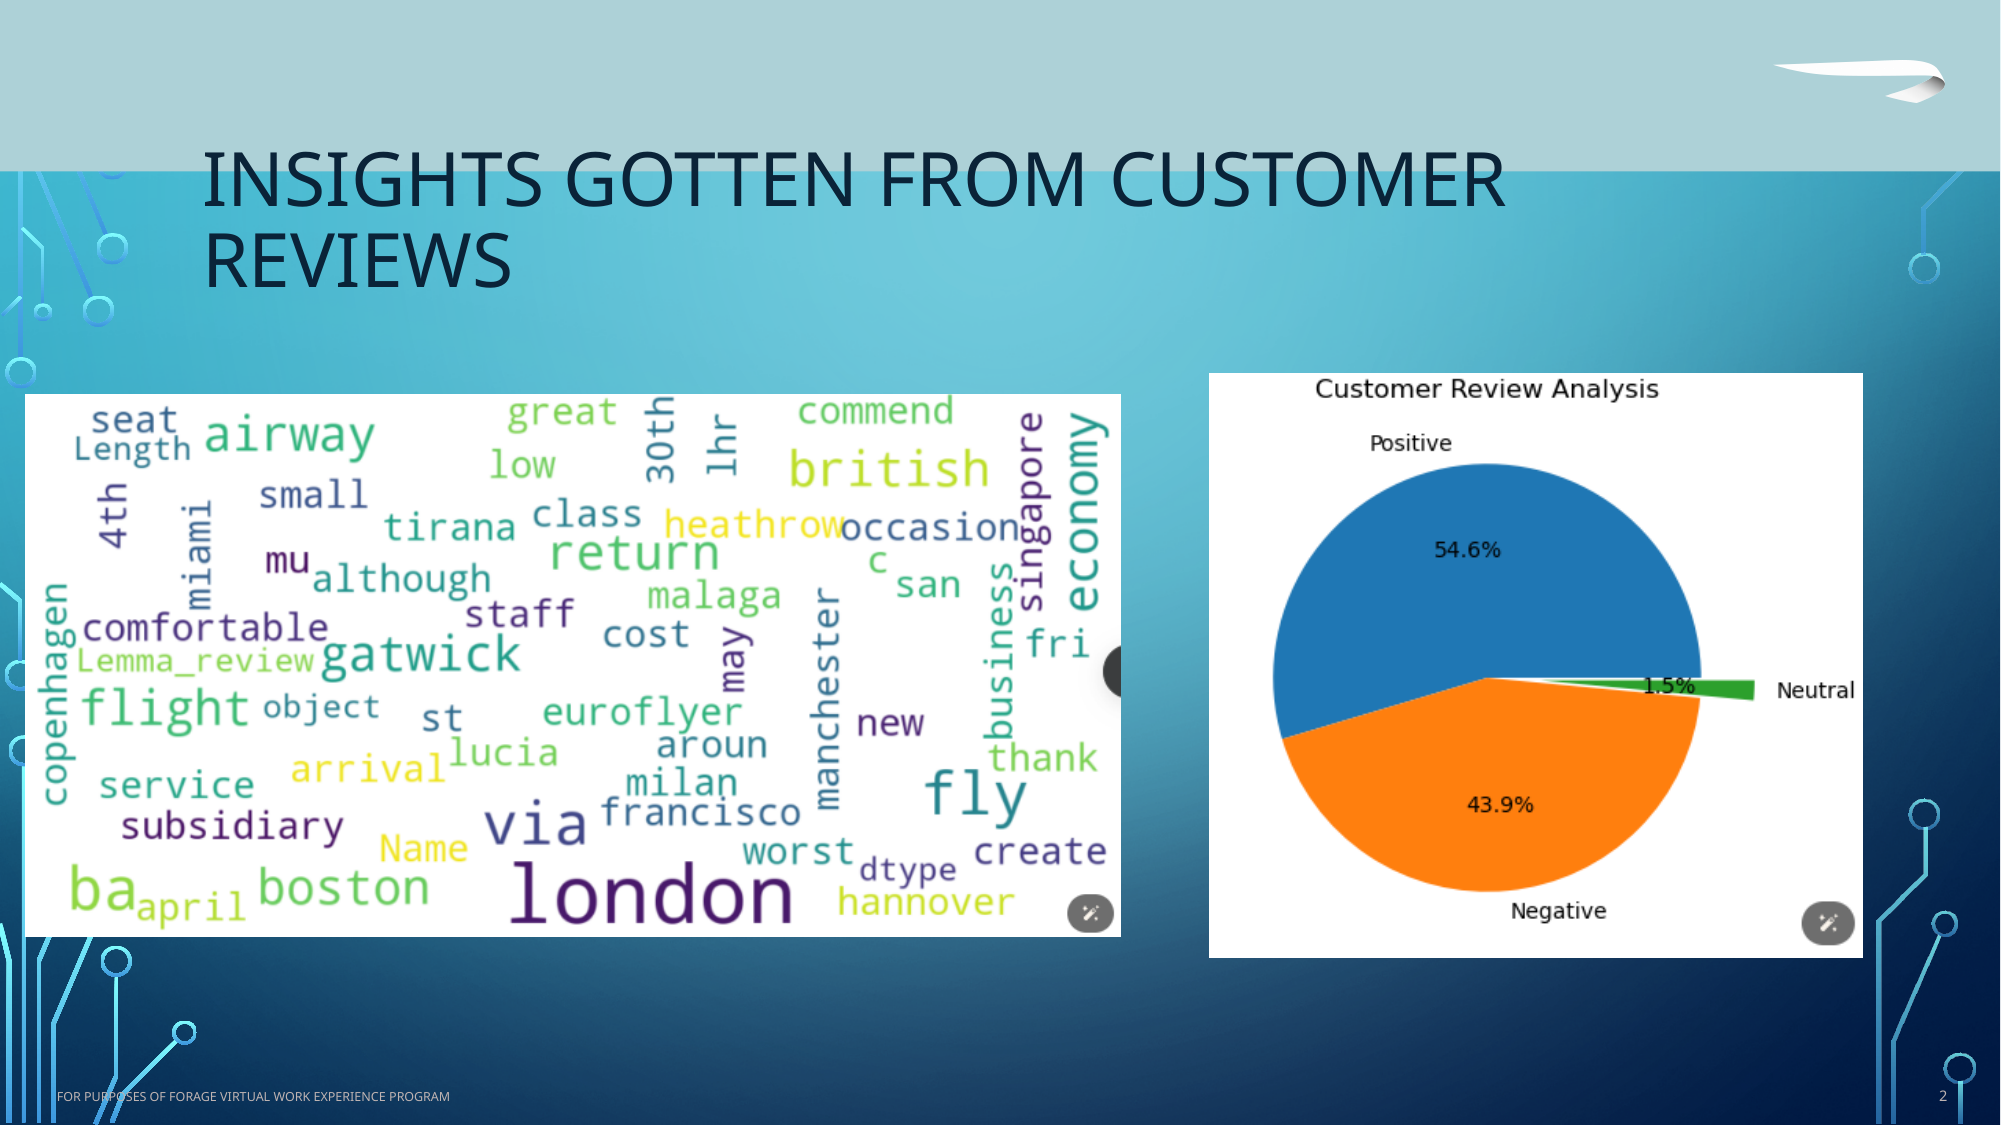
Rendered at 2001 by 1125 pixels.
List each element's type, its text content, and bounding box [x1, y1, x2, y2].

title INSIGHTS GOTTEN FROM CUSTOMER REVIEWS [187, 101, 1813, 344]
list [1209, 372, 1863, 958]
picture [25, 394, 1121, 937]
picture [1773, 60, 1945, 103]
